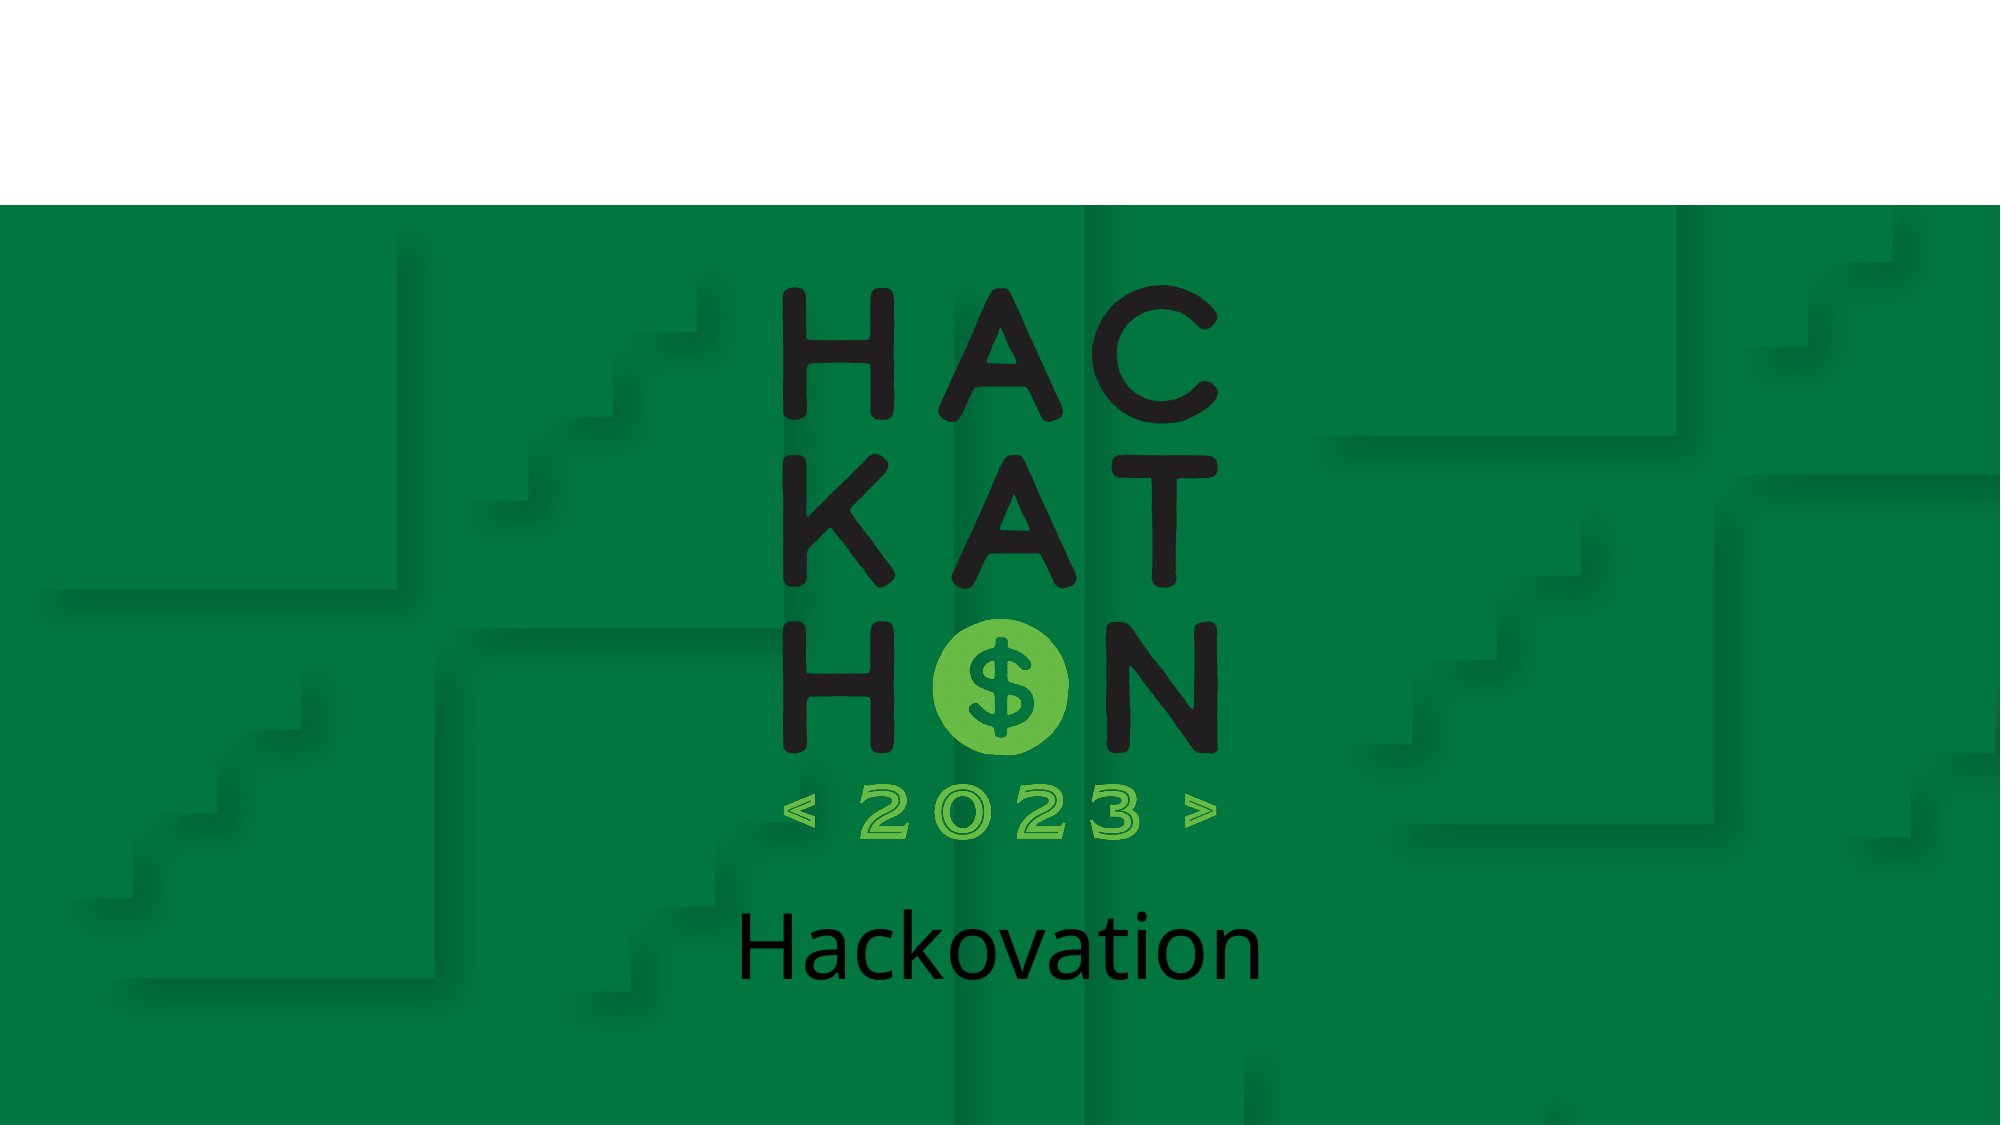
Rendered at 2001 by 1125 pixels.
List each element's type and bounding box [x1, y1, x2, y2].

picture [0, 205, 2000, 1125]
